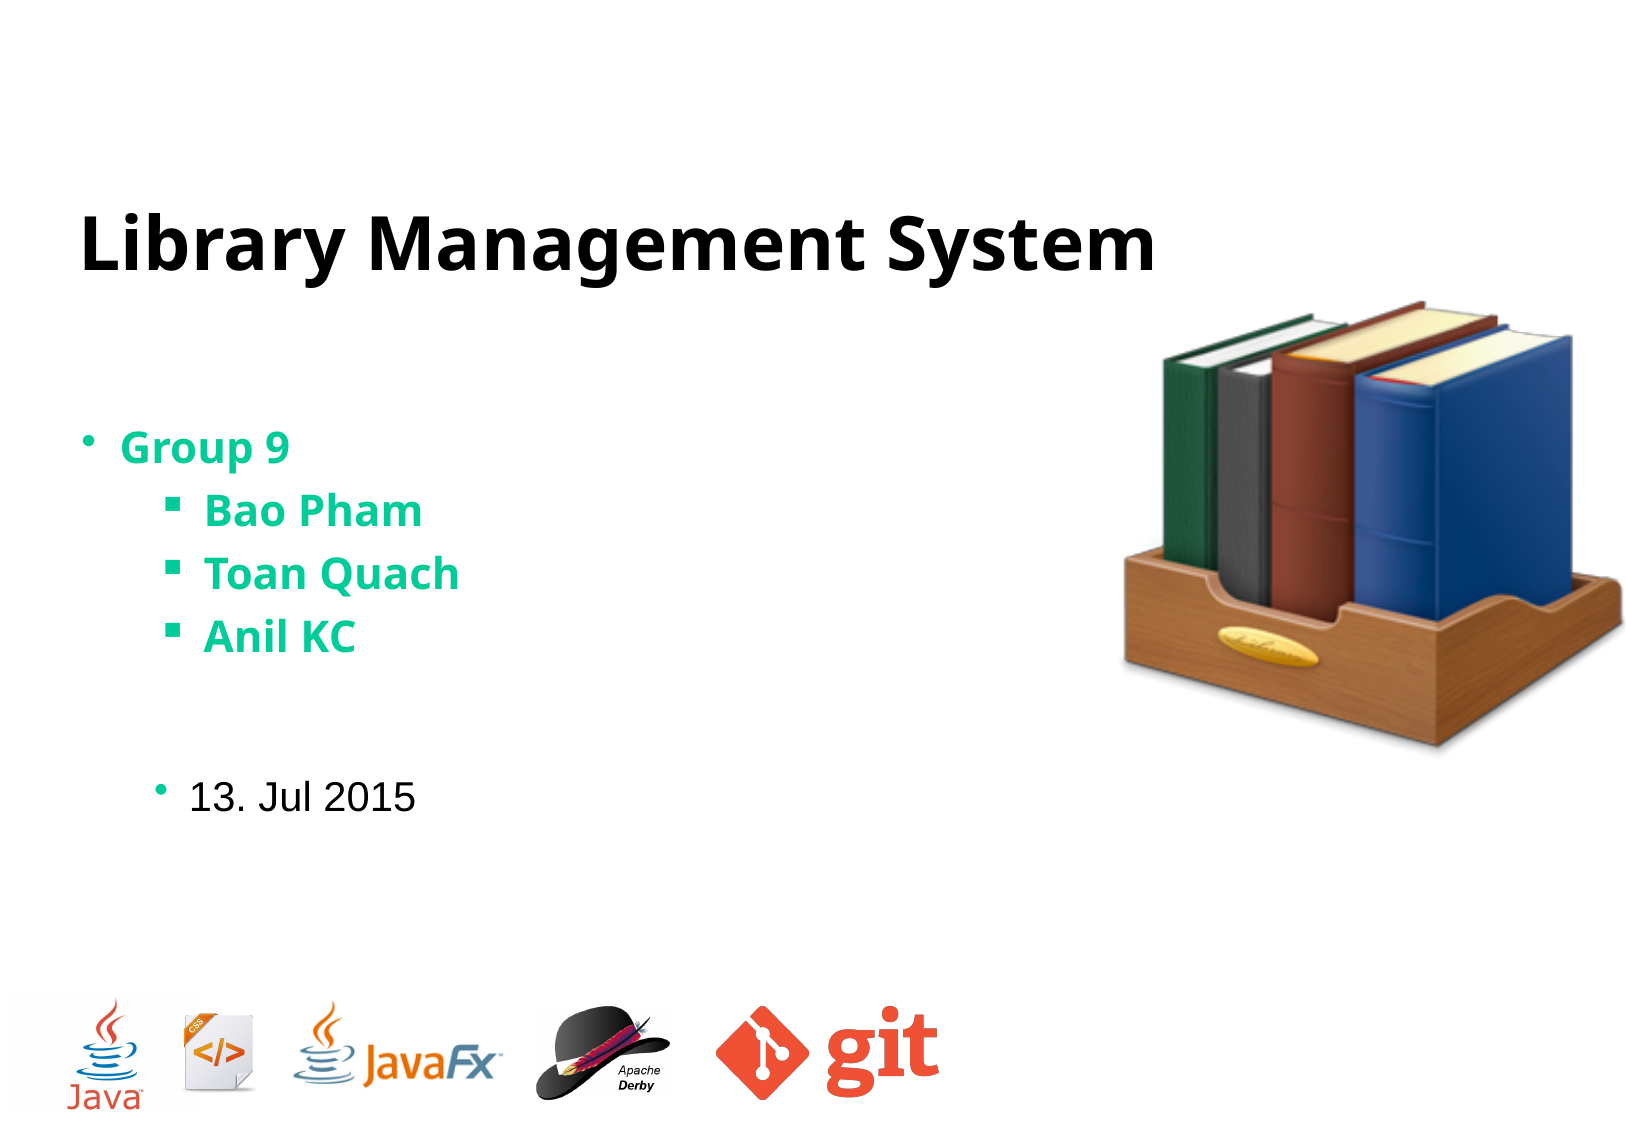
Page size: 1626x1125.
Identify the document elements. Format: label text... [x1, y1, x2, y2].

picture [716, 1006, 939, 1100]
text_box 13. Jul 2015 [146, 762, 424, 828]
text_box Library Management System [70, 187, 1333, 293]
text_box Group 9 Bao Pham Toan Quach Anil KC [73, 412, 1108, 669]
picture [262, 985, 533, 1121]
picture [536, 1006, 670, 1100]
picture [8, 995, 259, 1112]
picture [1108, 258, 1625, 792]
